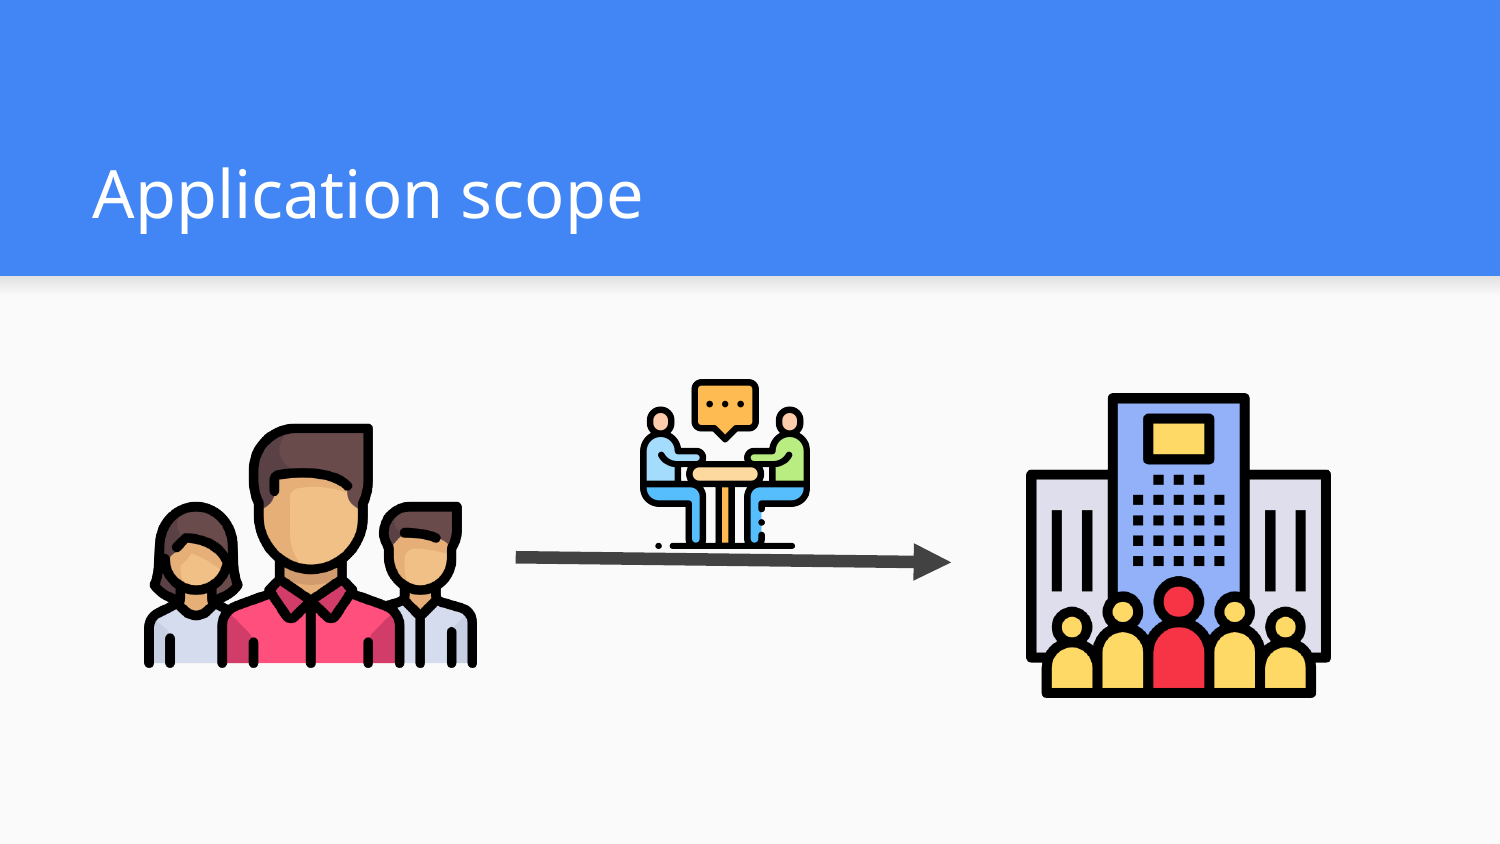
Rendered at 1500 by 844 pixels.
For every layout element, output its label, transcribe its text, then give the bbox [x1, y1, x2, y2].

picture [1025, 393, 1331, 698]
title Application scope [77, 121, 1427, 248]
picture [143, 378, 478, 713]
picture [640, 378, 810, 549]
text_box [515, 557, 952, 563]
